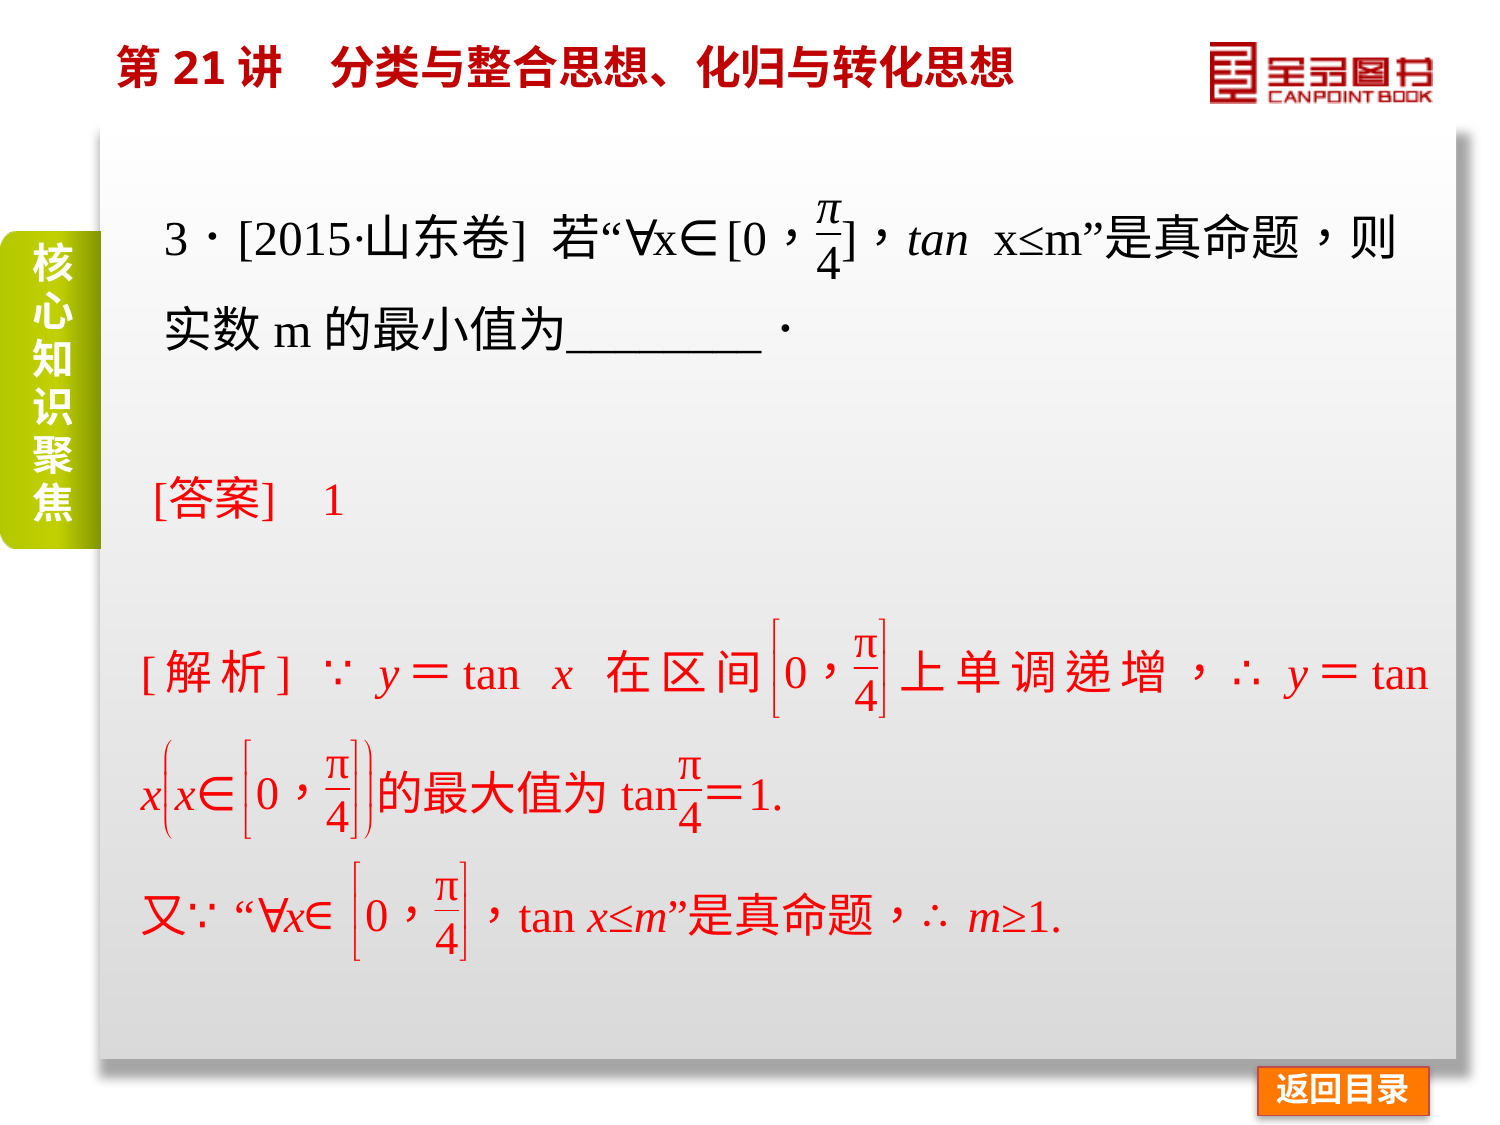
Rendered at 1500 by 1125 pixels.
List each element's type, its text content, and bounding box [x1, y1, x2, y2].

title 第21讲 分类与整合思想、化归与转化思想 [100, 27, 1199, 106]
picture [1210, 42, 1433, 104]
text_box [106, 468, 766, 590]
text_box 返回目录 [1257, 1066, 1430, 1116]
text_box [140, 608, 1430, 1045]
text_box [163, 171, 1399, 606]
picture [0, 231, 101, 549]
